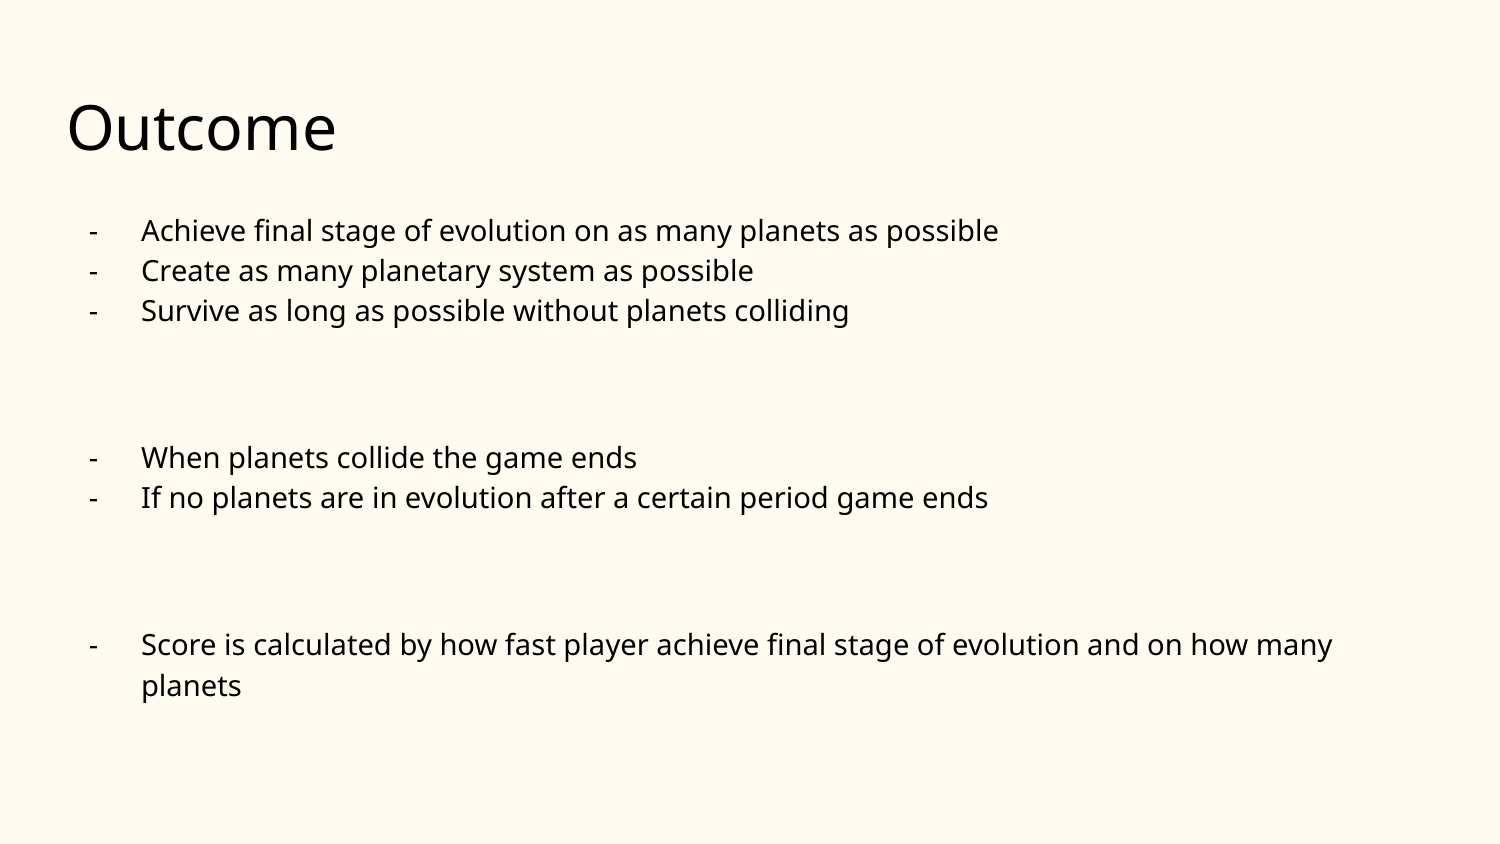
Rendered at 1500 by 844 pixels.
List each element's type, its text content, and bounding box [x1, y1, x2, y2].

list Achieve final stage of evolution on as many planets as possible Create as many planetary system as possible Survive as long as possible without planets colliding When planets collide the game ends If no planets are in evolution after a certain period game ends Score is calculated by how fast player achieve final stage of evolution and on how many planets [51, 192, 1449, 750]
title Outcome [51, 72, 1449, 174]
